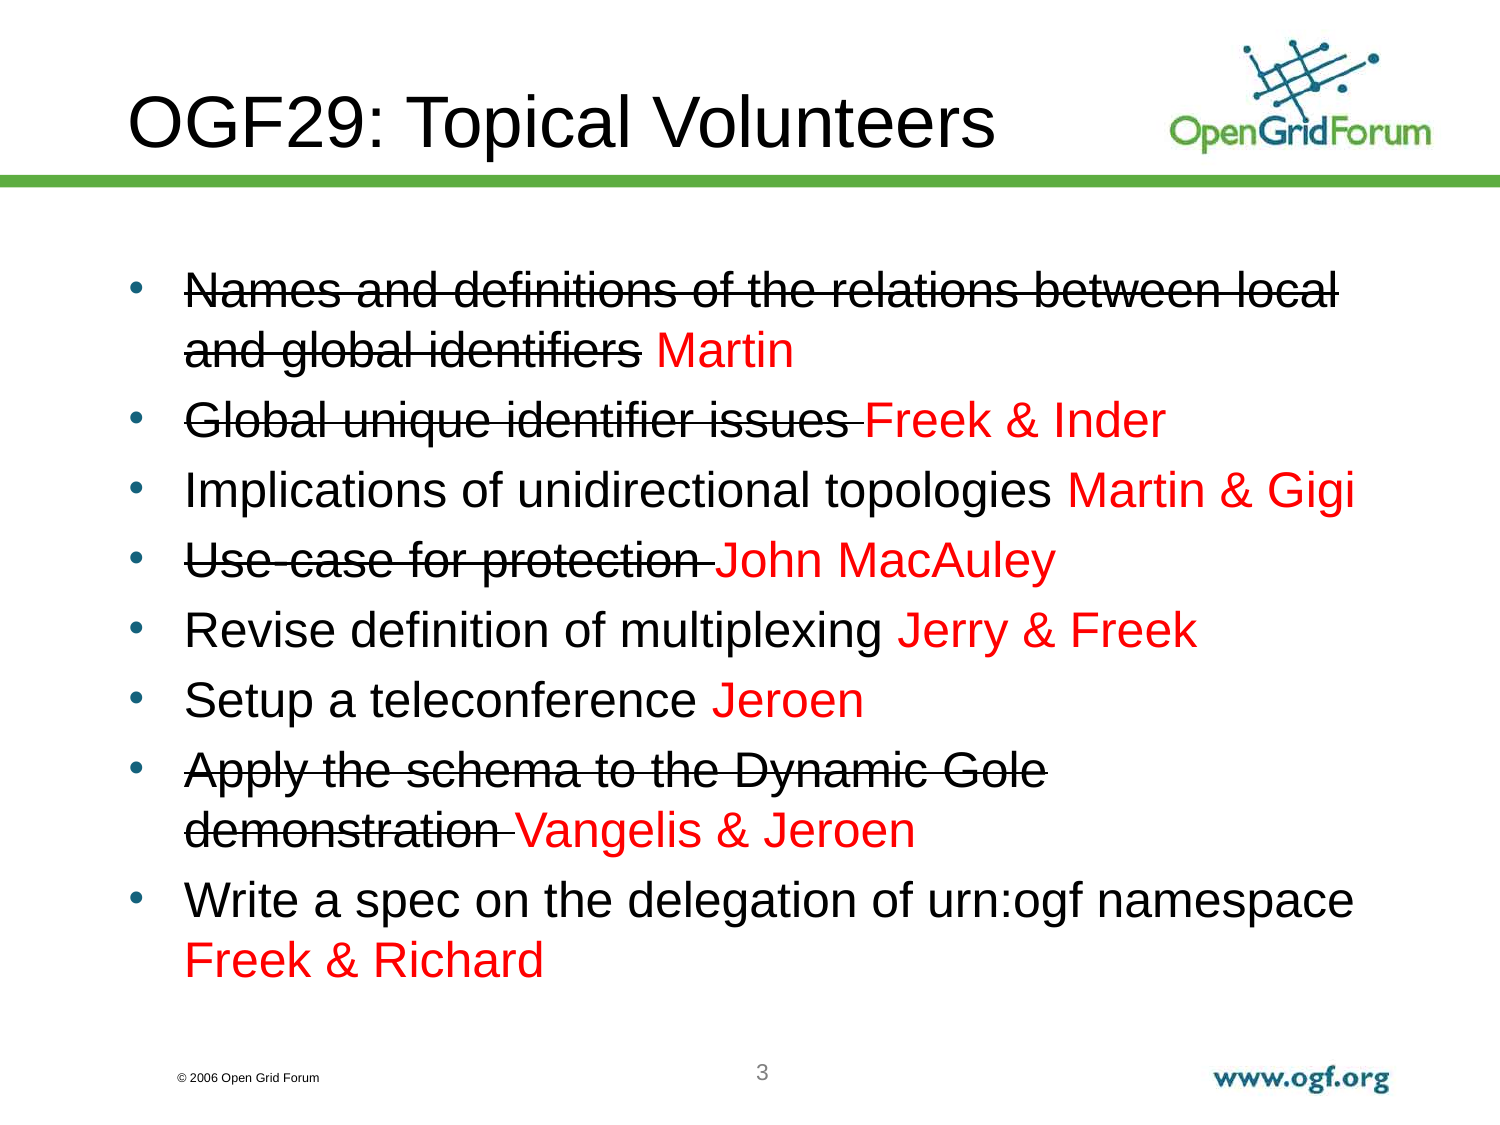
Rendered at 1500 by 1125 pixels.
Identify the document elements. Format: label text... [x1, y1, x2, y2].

picture [0, 188, 1500, 1125]
title OGF29: Topical Volunteers [112, 24, 1388, 213]
picture [0, 0, 1500, 174]
list Names and definitions of the relations between local and global identifiers Martin Global unique identifier issues Freek & Inder Implications of unidirectional topologies Martin & Gigi Use-case for protection John MacAuley Revise definition of multiplexing Jerry & Freek Setup a teleconference Jeroen Apply the schema to the Dynamic Gole demonstration Vangelis & Jeroen Write a spec on the delegation of urn:ogf namespace Freek & Richard [112, 249, 1388, 996]
footer 3 [324, 1049, 1201, 1125]
